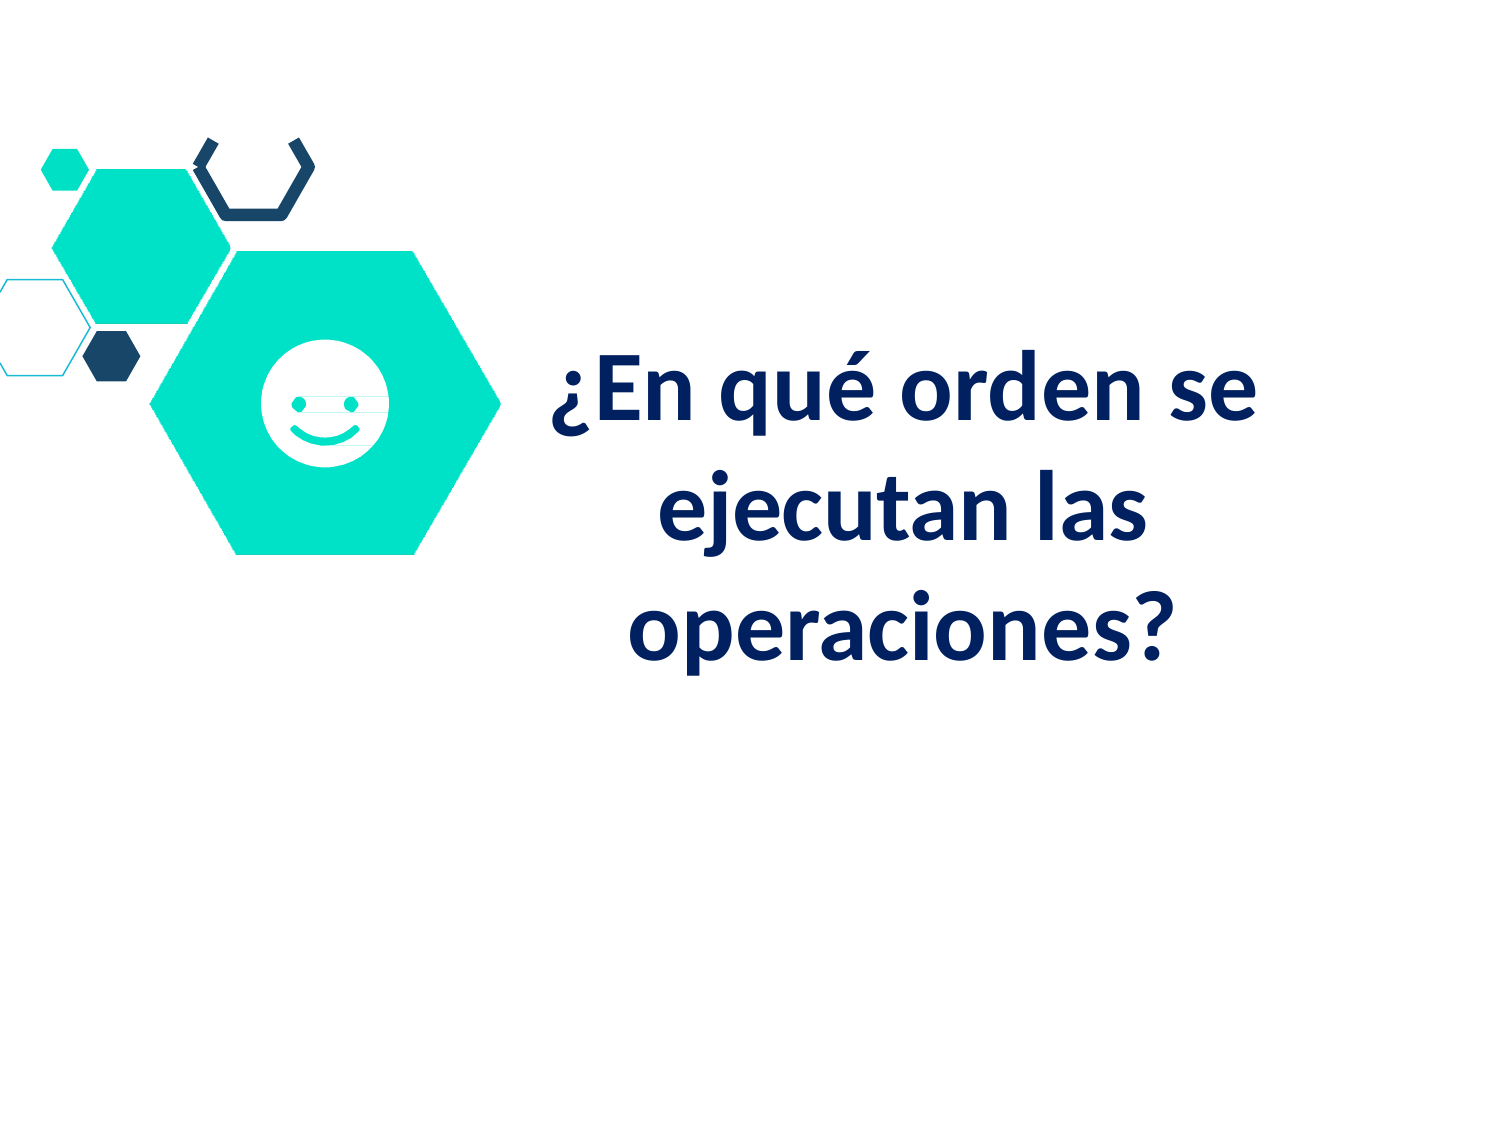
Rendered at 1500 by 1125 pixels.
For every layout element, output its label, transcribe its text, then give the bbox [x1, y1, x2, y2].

text_box [51, 169, 231, 325]
text_box [40, 148, 89, 191]
text_box [0, 279, 91, 376]
text_box [198, 140, 309, 215]
text_box [261, 339, 389, 468]
text_box ¿En qué orden se ejecutan las operaciones? [500, 320, 1306, 728]
text_box [149, 251, 501, 557]
text_box [82, 331, 141, 382]
